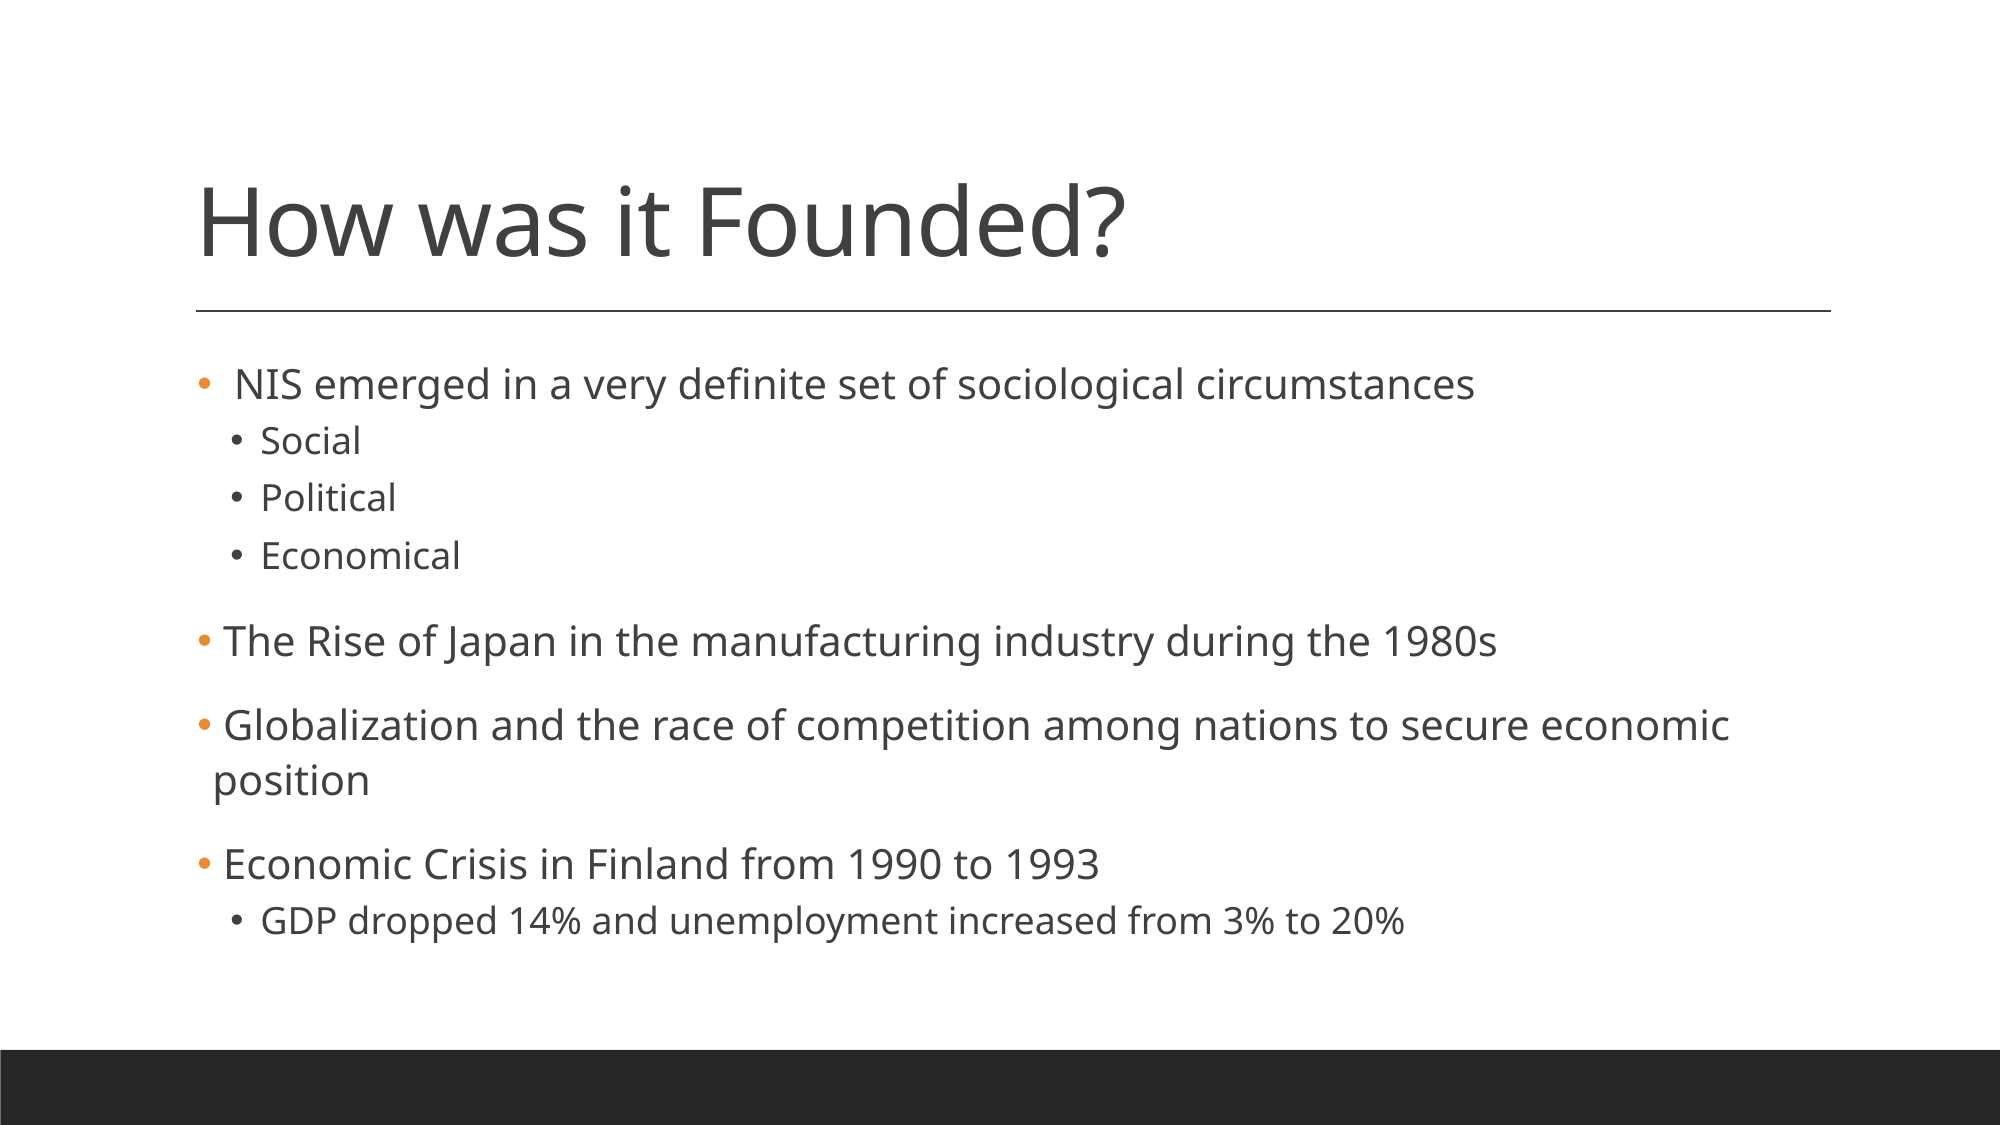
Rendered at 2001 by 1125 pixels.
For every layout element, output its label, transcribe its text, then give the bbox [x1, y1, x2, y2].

title How was it Founded? [180, 47, 1830, 285]
list NIS emerged in a very definite set of sociological circumstances Social Political Economical The Rise of Japan in the manufacturing industry during the 1980s Globalization and the race of competition among nations to secure economic position Economic Crisis in Finland from 1990 to 1993 GDP dropped 14% and unemployment increased from 3% to 20% [197, 345, 1848, 963]
